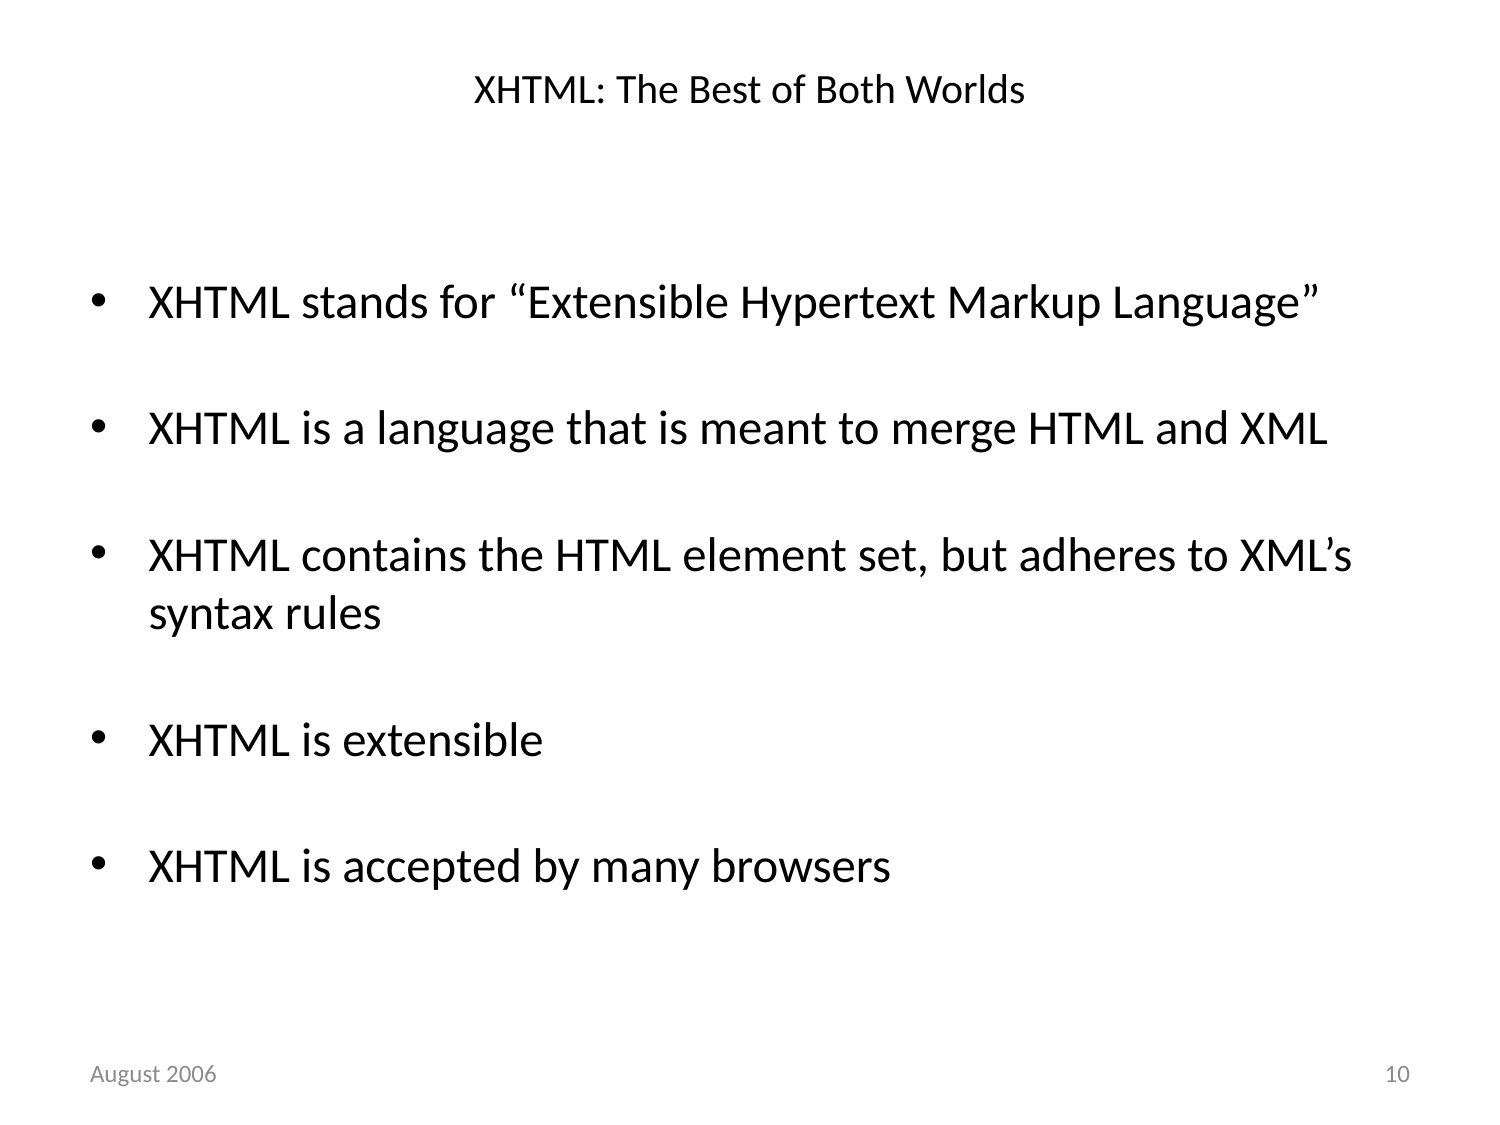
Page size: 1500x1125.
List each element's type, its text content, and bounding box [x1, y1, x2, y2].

slide_number 10 [1074, 1042, 1425, 1103]
list XHTML stands for “Extensible Hypertext Markup Language” XHTML is a language that is meant to merge HTML and XML XHTML contains the HTML element set, but adheres to XML’s syntax rules XHTML is extensible XHTML is accepted by many browsers [75, 262, 1400, 913]
title XHTML: The Best of Both Worlds [75, 51, 1425, 122]
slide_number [75, 1042, 425, 1103]
